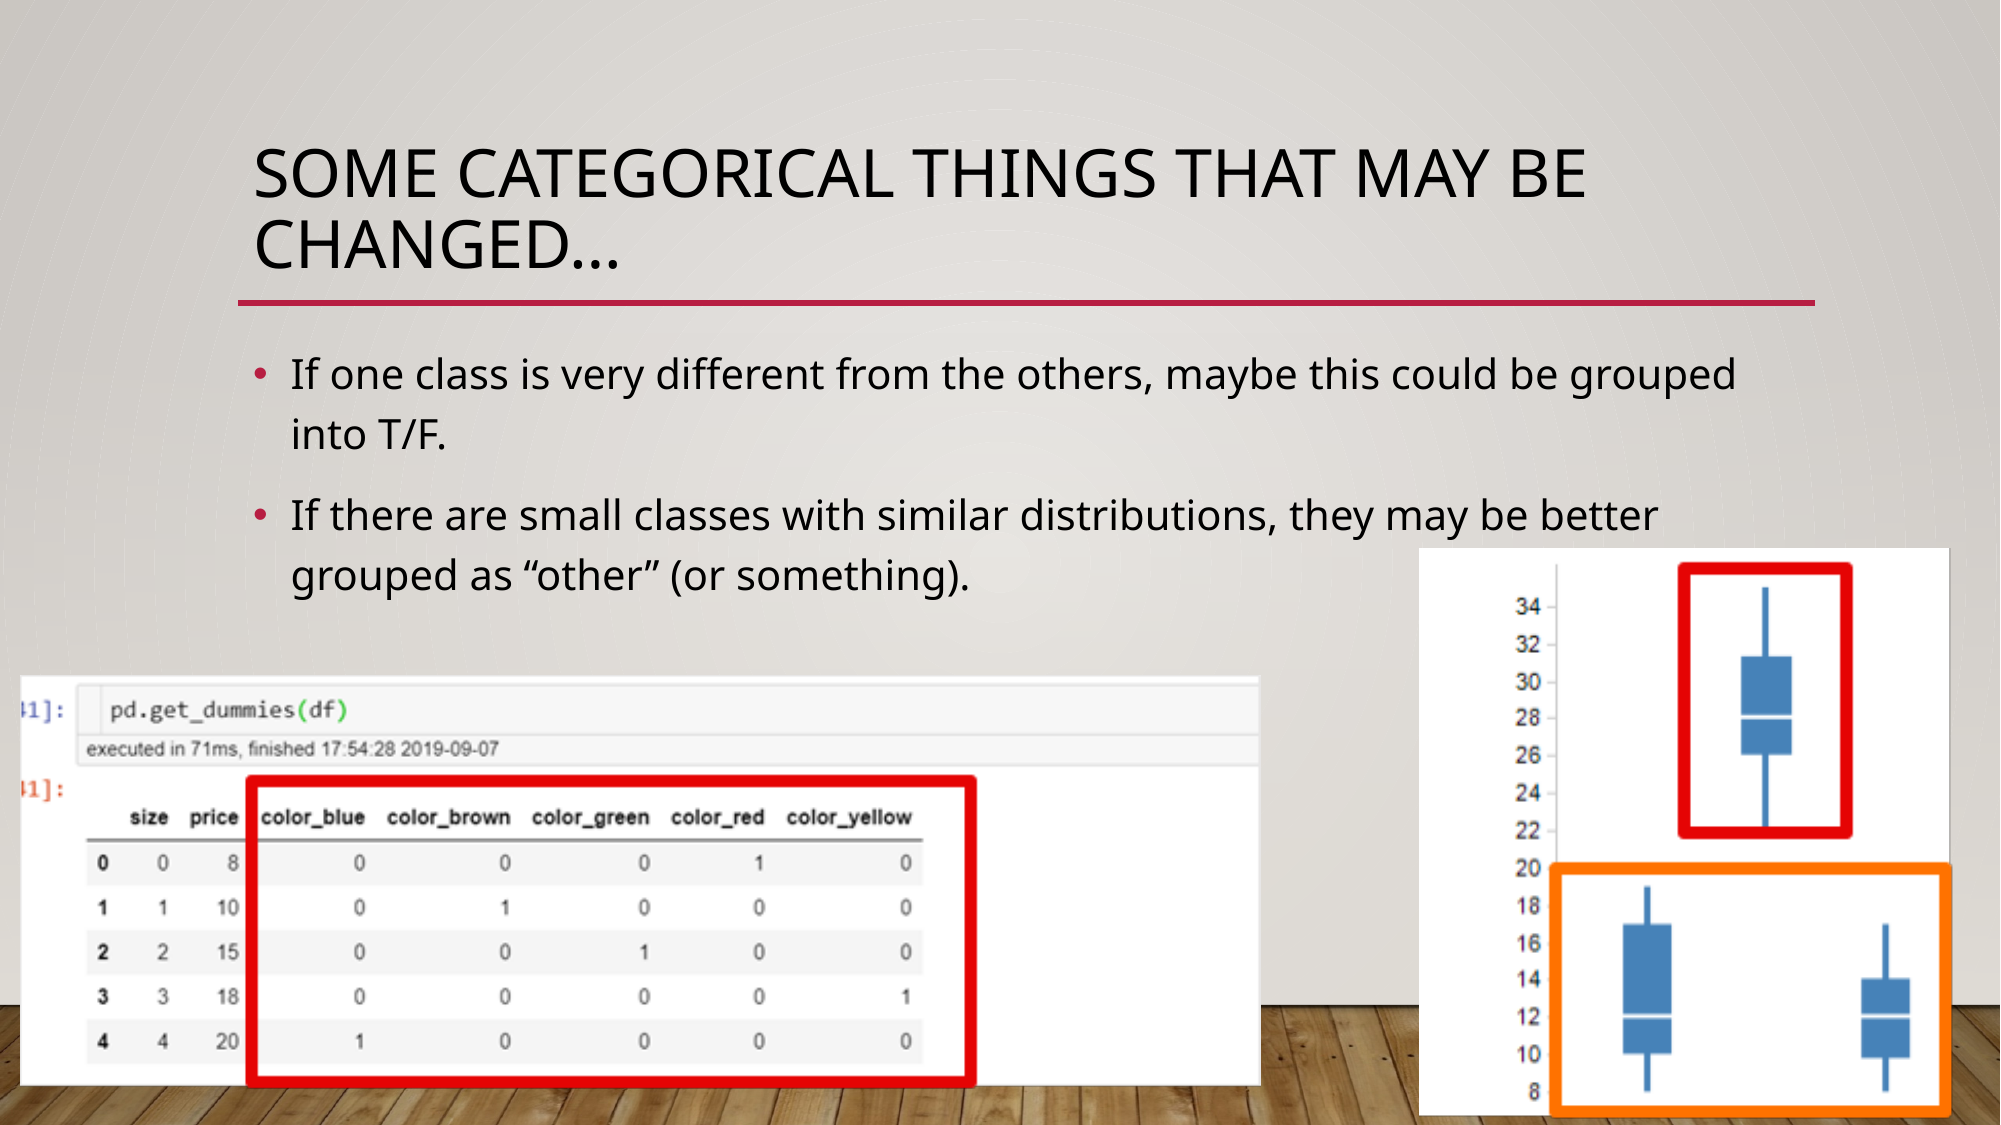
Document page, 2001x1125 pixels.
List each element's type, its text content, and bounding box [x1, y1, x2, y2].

list If one class is very different from the others, maybe this could be grouped into T/F. If there are small classes with similar distributions, they may be better grouped as “other” (or something). [238, 330, 1814, 897]
picture [0, 548, 2000, 1125]
title Some Categorical Things that May Be Changed… [238, 131, 1814, 305]
